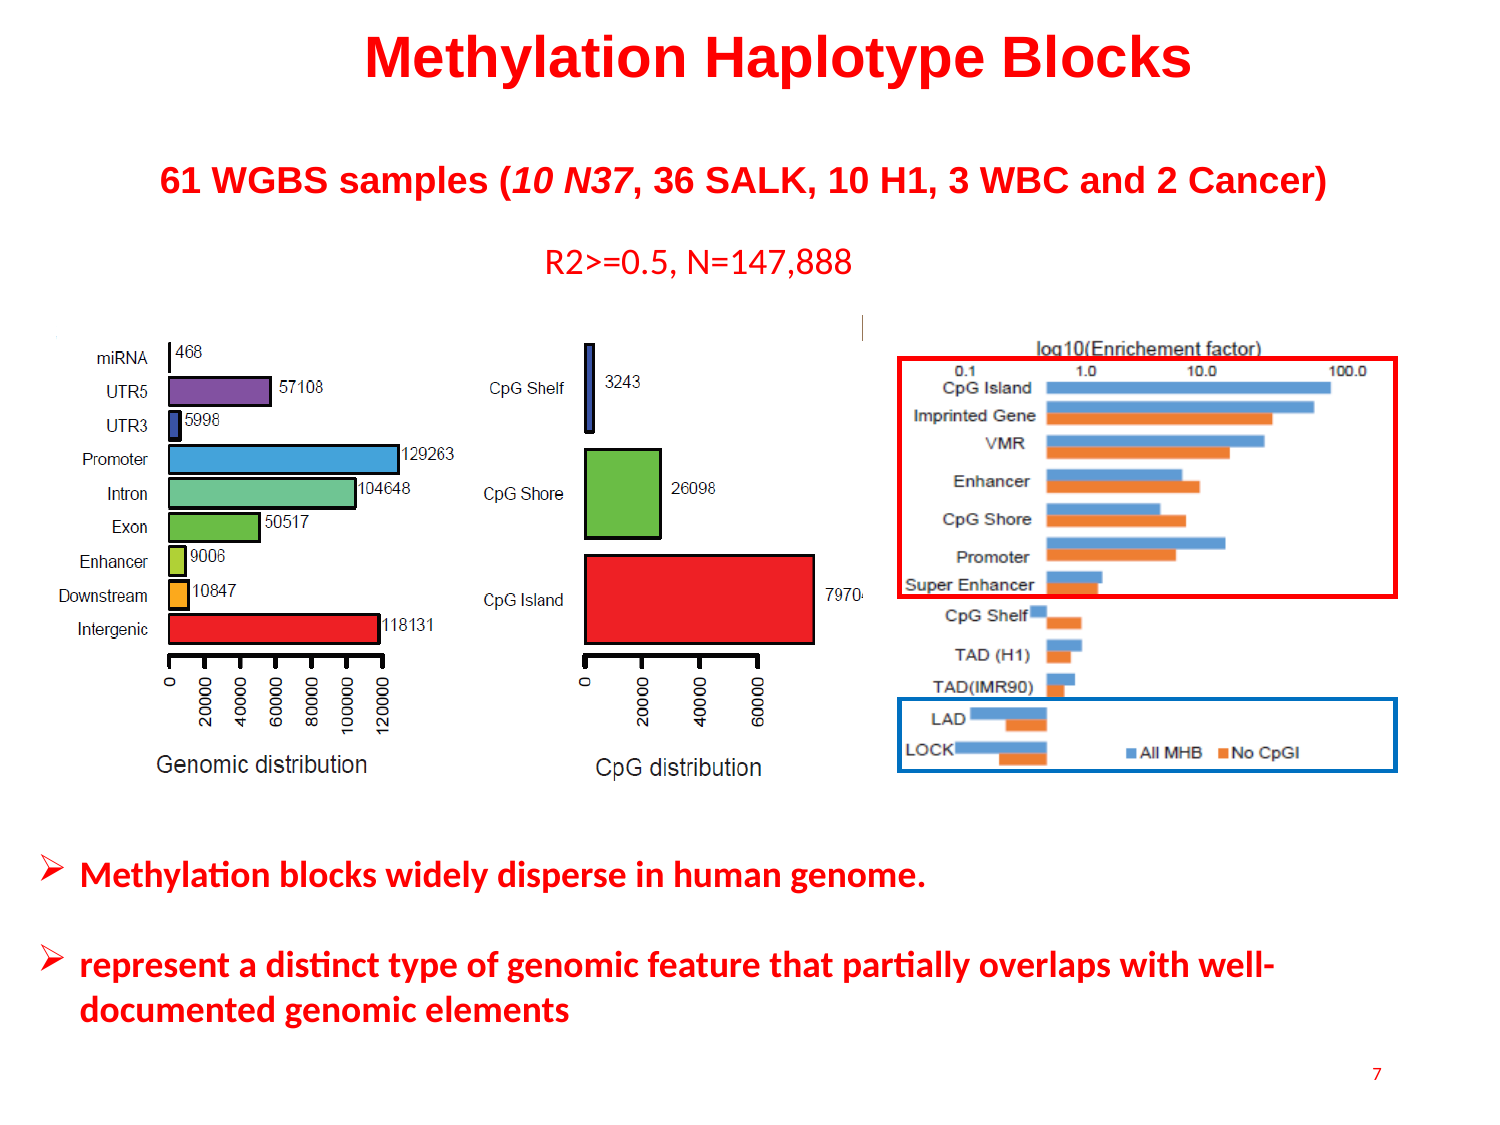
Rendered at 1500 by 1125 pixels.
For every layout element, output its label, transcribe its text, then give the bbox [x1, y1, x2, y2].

picture [899, 296, 1437, 781]
slide_number 7 [1059, 1042, 1397, 1103]
text_box Methylation blocks widely disperse in human genome. represent a distinct type of genomic feature that partially overlaps with well-documented genomic elements [22, 842, 1471, 1038]
text_box R2>=0.5, N=147,888 [529, 229, 877, 290]
text_box 61 WGBS samples (10 N37, 36 SALK, 10 H1, 3 WBC and 2 Cancer) [0, 148, 1500, 209]
text_box Methylation Haplotype Blocks [22, 11, 1500, 97]
picture [56, 310, 863, 781]
